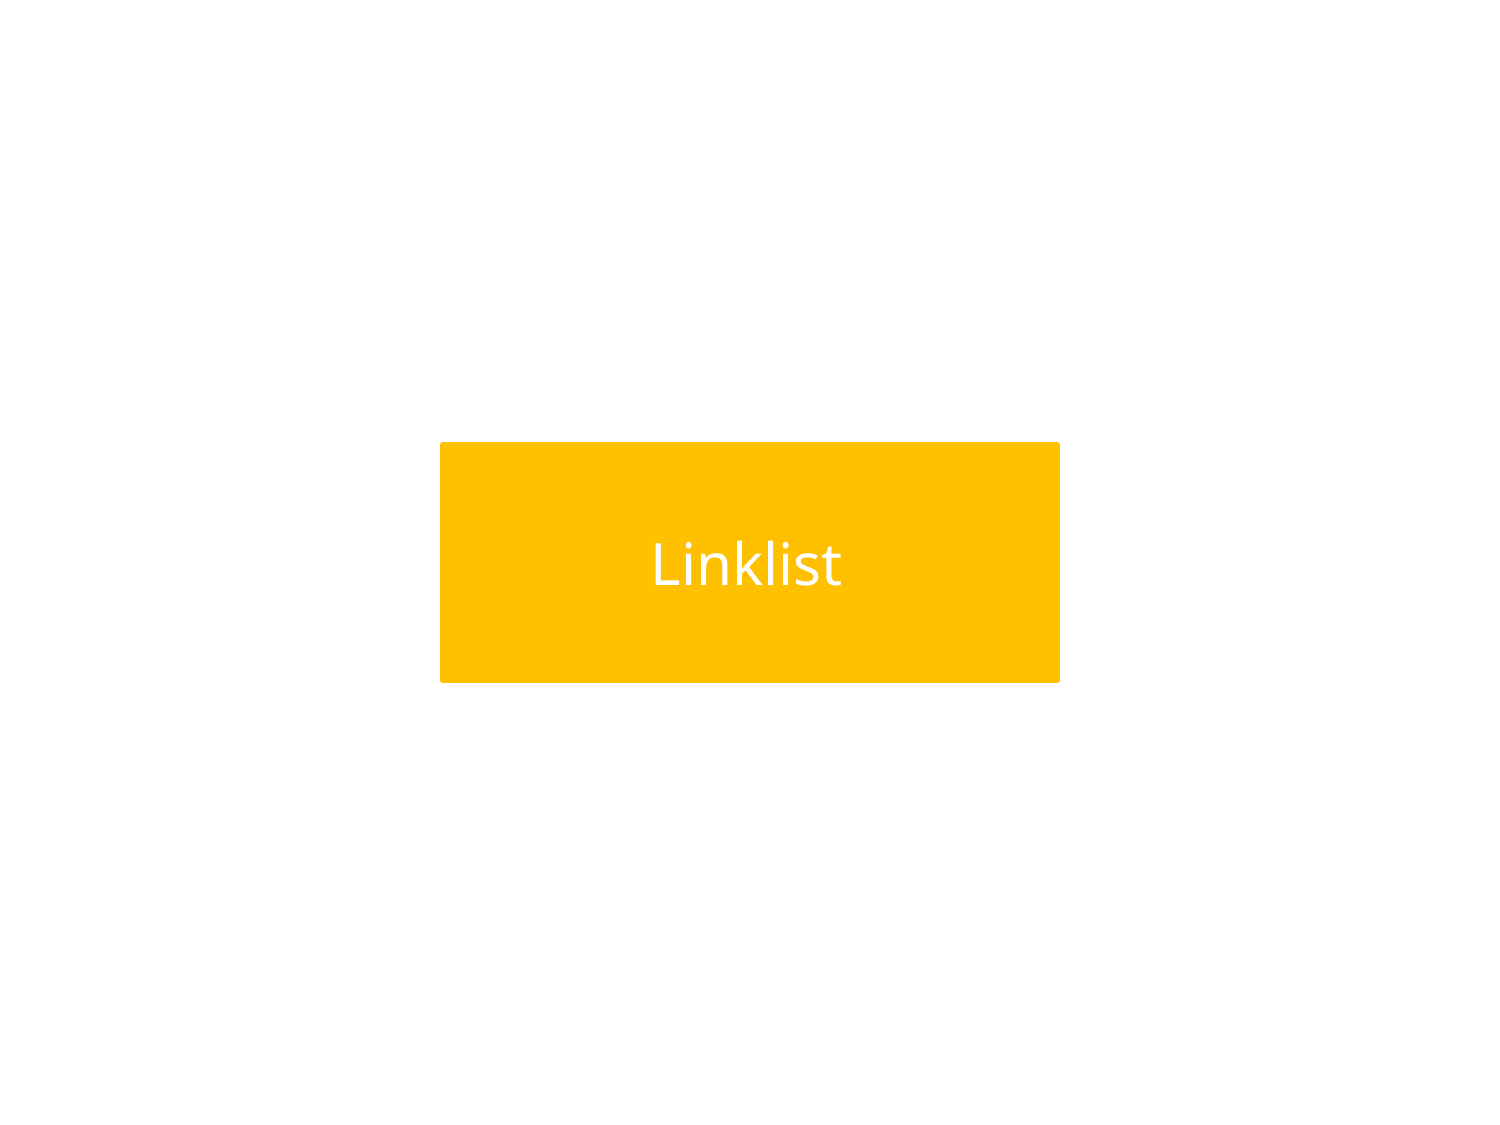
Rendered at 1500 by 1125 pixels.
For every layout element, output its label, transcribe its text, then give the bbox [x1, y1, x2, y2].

title Linklist [421, 519, 1072, 606]
